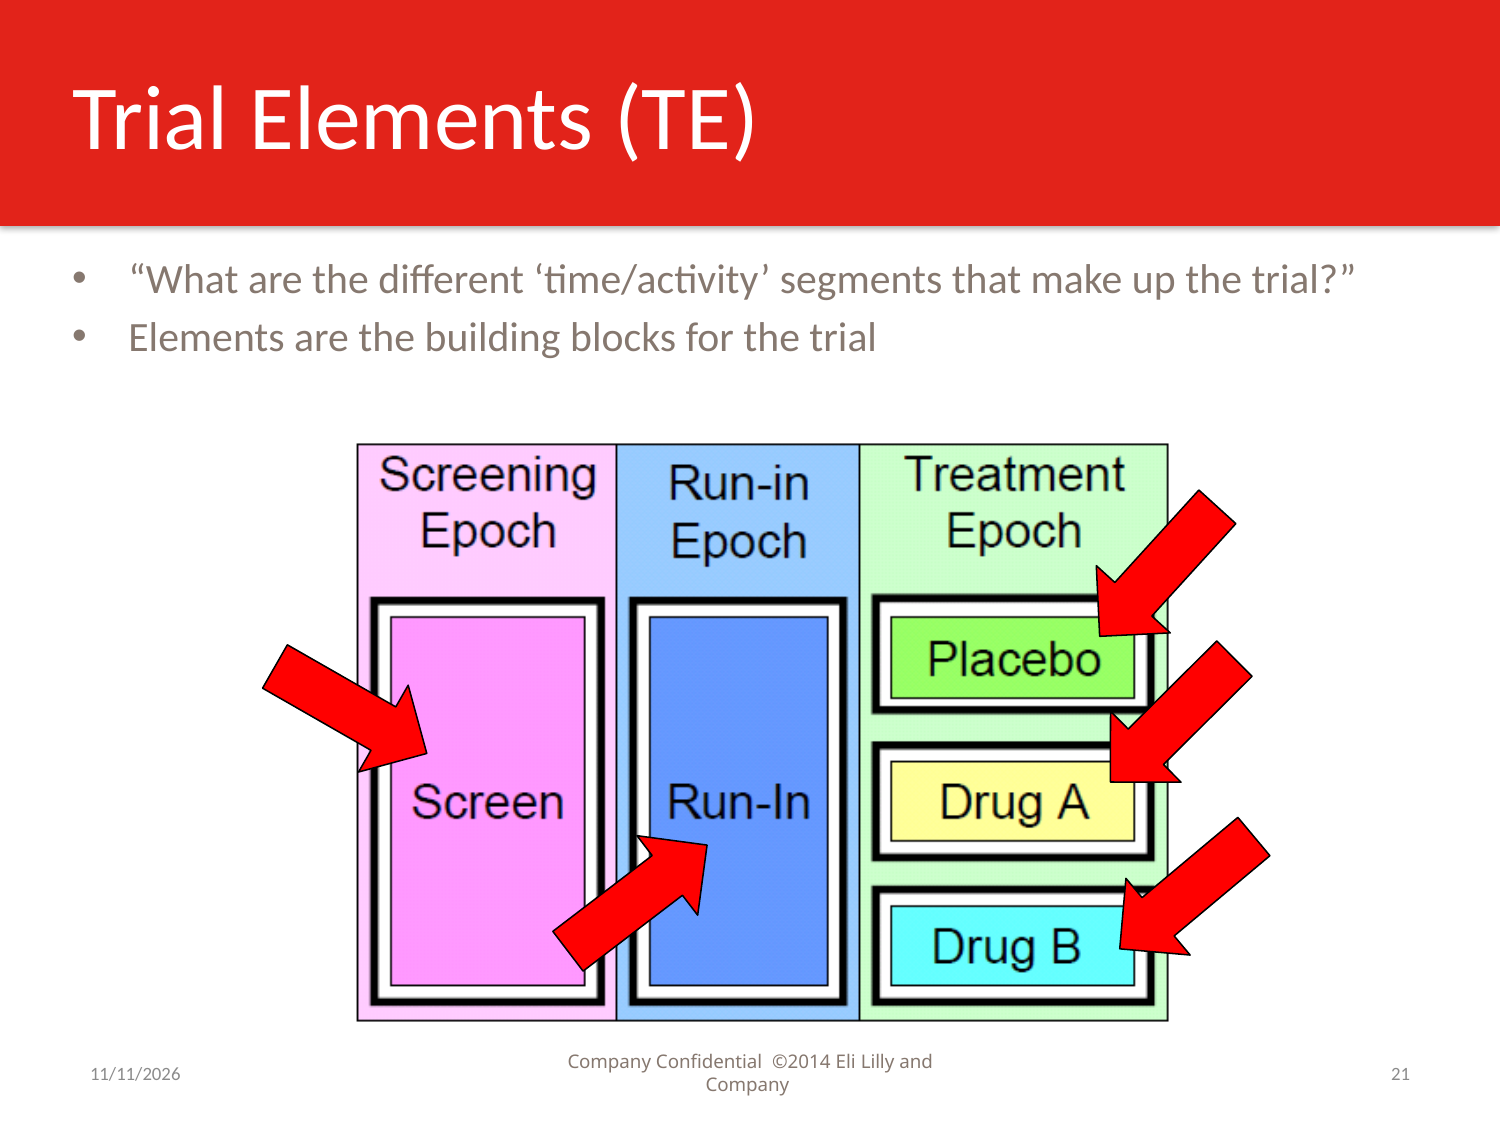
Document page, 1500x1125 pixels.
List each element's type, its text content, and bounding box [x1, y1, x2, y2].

list “What are the different ‘time/activity’ segments that make up the trial?” Elements are the building blocks for the trial [56, 244, 1480, 1005]
slide_number 21 [1074, 1042, 1425, 1103]
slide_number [75, 1042, 425, 1103]
text_box [1179, 490, 1236, 587]
text_box [262, 644, 344, 735]
text_box [1179, 817, 1270, 932]
text_box [1179, 640, 1253, 749]
picture [349, 435, 1176, 1029]
title Trial Elements (TE) [56, 19, 1450, 207]
footer Company Confidential ©2014 Eli Lilly and Company [512, 1042, 988, 1103]
text_box [1179, 941, 1191, 956]
